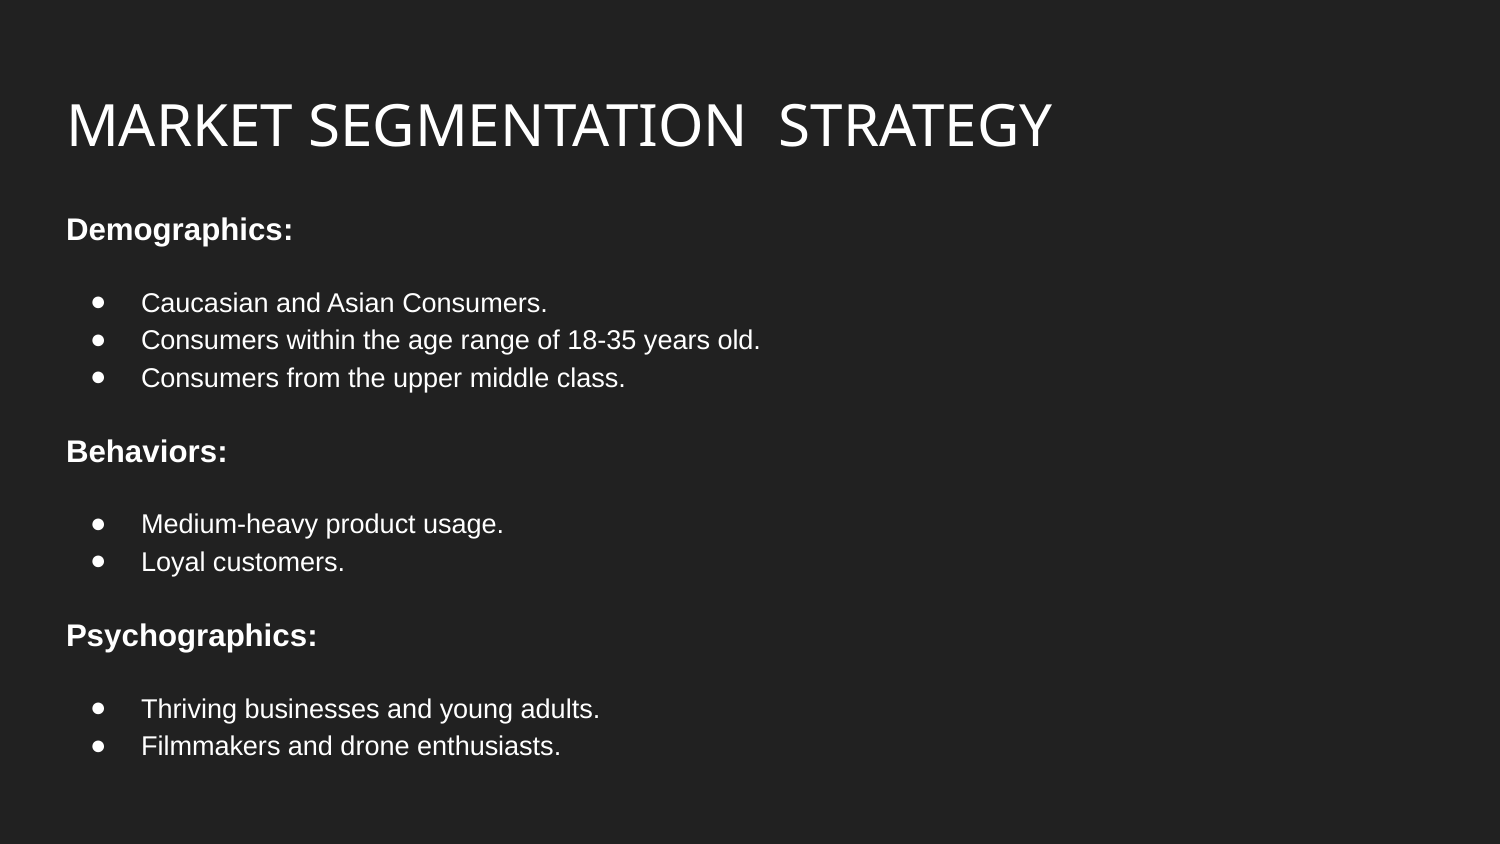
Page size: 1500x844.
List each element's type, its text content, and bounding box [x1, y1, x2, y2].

list Demographics: Caucasian and Asian Consumers. Consumers within the age range of 18-35 years old. Consumers from the upper middle class. Behaviors: Medium-heavy product usage. Loyal customers. Psychographics: Thriving businesses and young adults. Filmmakers and drone enthusiasts. [51, 189, 1449, 792]
title MARKET SEGMENTATION STRATEGY [51, 72, 1449, 167]
